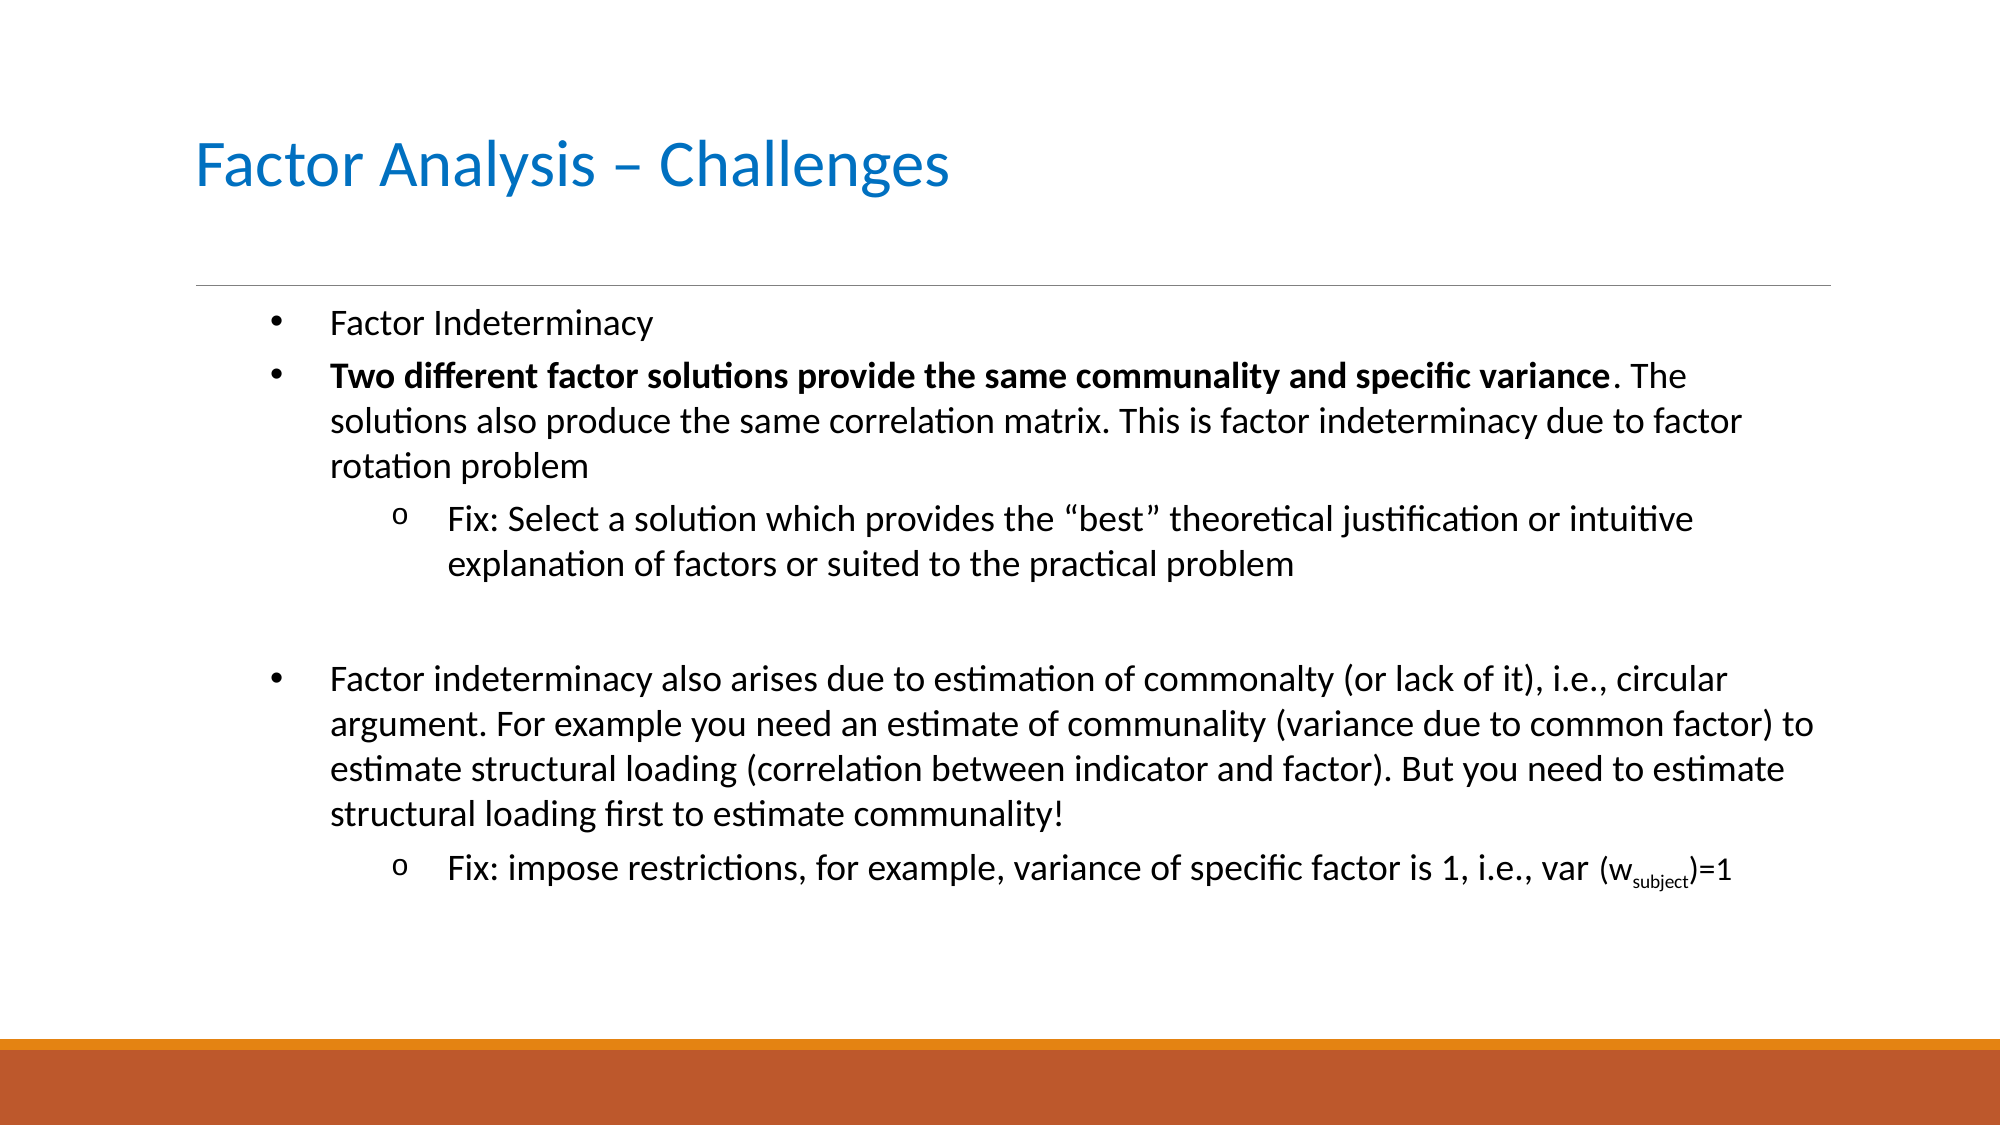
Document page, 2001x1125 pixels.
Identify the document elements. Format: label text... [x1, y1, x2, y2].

title Factor Analysis – Challenges [180, 47, 1830, 285]
list Factor Indeterminacy Two different factor solutions provide the same communality and specific variance. The solutions also produce the same correlation matrix. This is factor indeterminacy due to factor rotation problem Fix: Select a solution which provides the “best” theoretical justification or intuitive explanation of factors or suited to the practical problem Factor indeterminacy also arises due to estimation of commonalty (or lack of it), i.e., circular argument. For example you need an estimate of communality (variance due to common factor) to estimate structural loading (correlation between indicator and factor). But you need to estimate structural loading first to estimate communality! Fix: impose restrictions, for example, variance of specific factor is 1, i.e., var (wsubject)=1 [180, 290, 1830, 1032]
